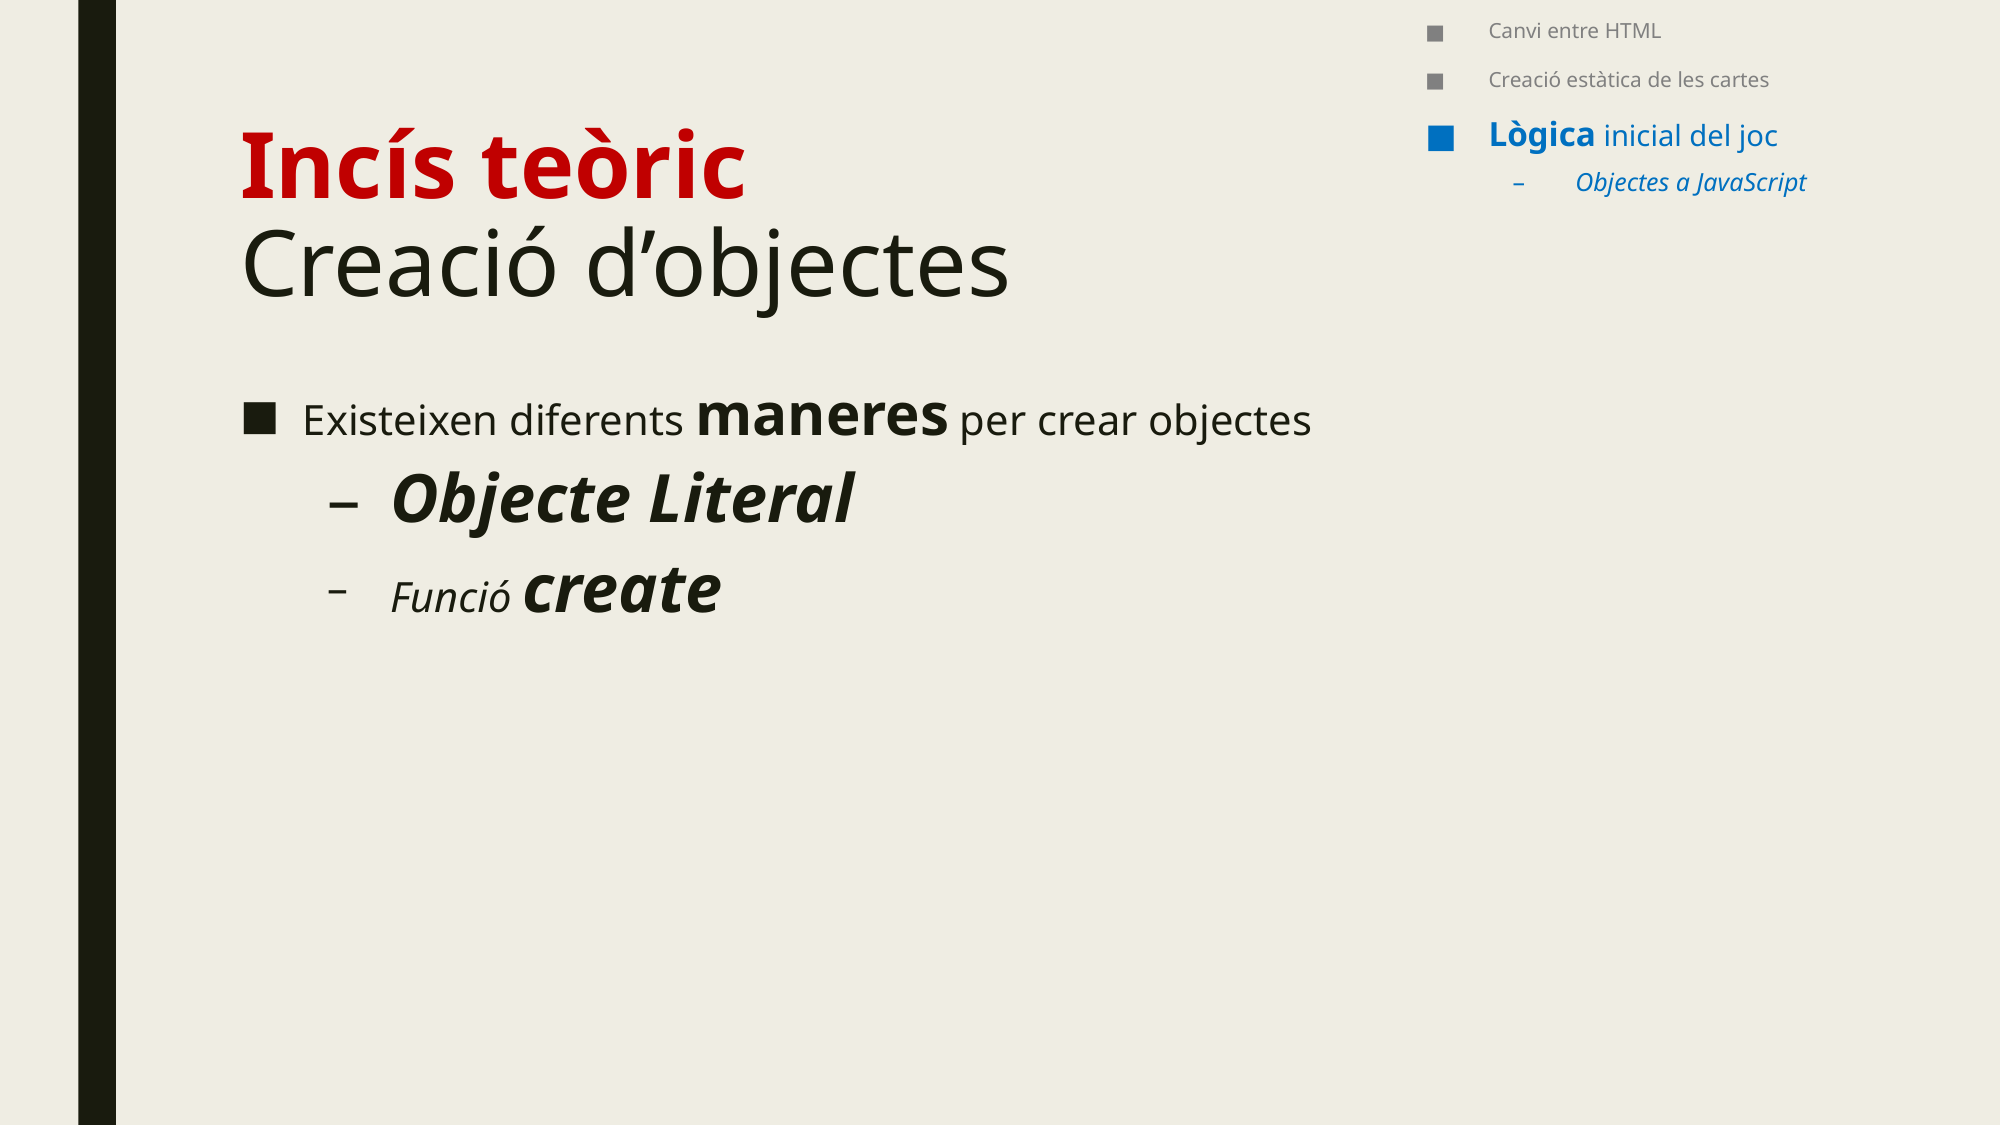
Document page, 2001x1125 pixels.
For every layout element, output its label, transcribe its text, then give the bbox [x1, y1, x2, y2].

text_box Canvi entre HTML Creació estàtica de les cartes Lògica inicial del joc Objectes a JavaScript [1410, 12, 1982, 314]
title Incís teòric Creació d’objectes [225, 112, 1342, 357]
list Existeixen diferents maneres per crear objectes Objecte Literal Funció create [225, 375, 1800, 963]
